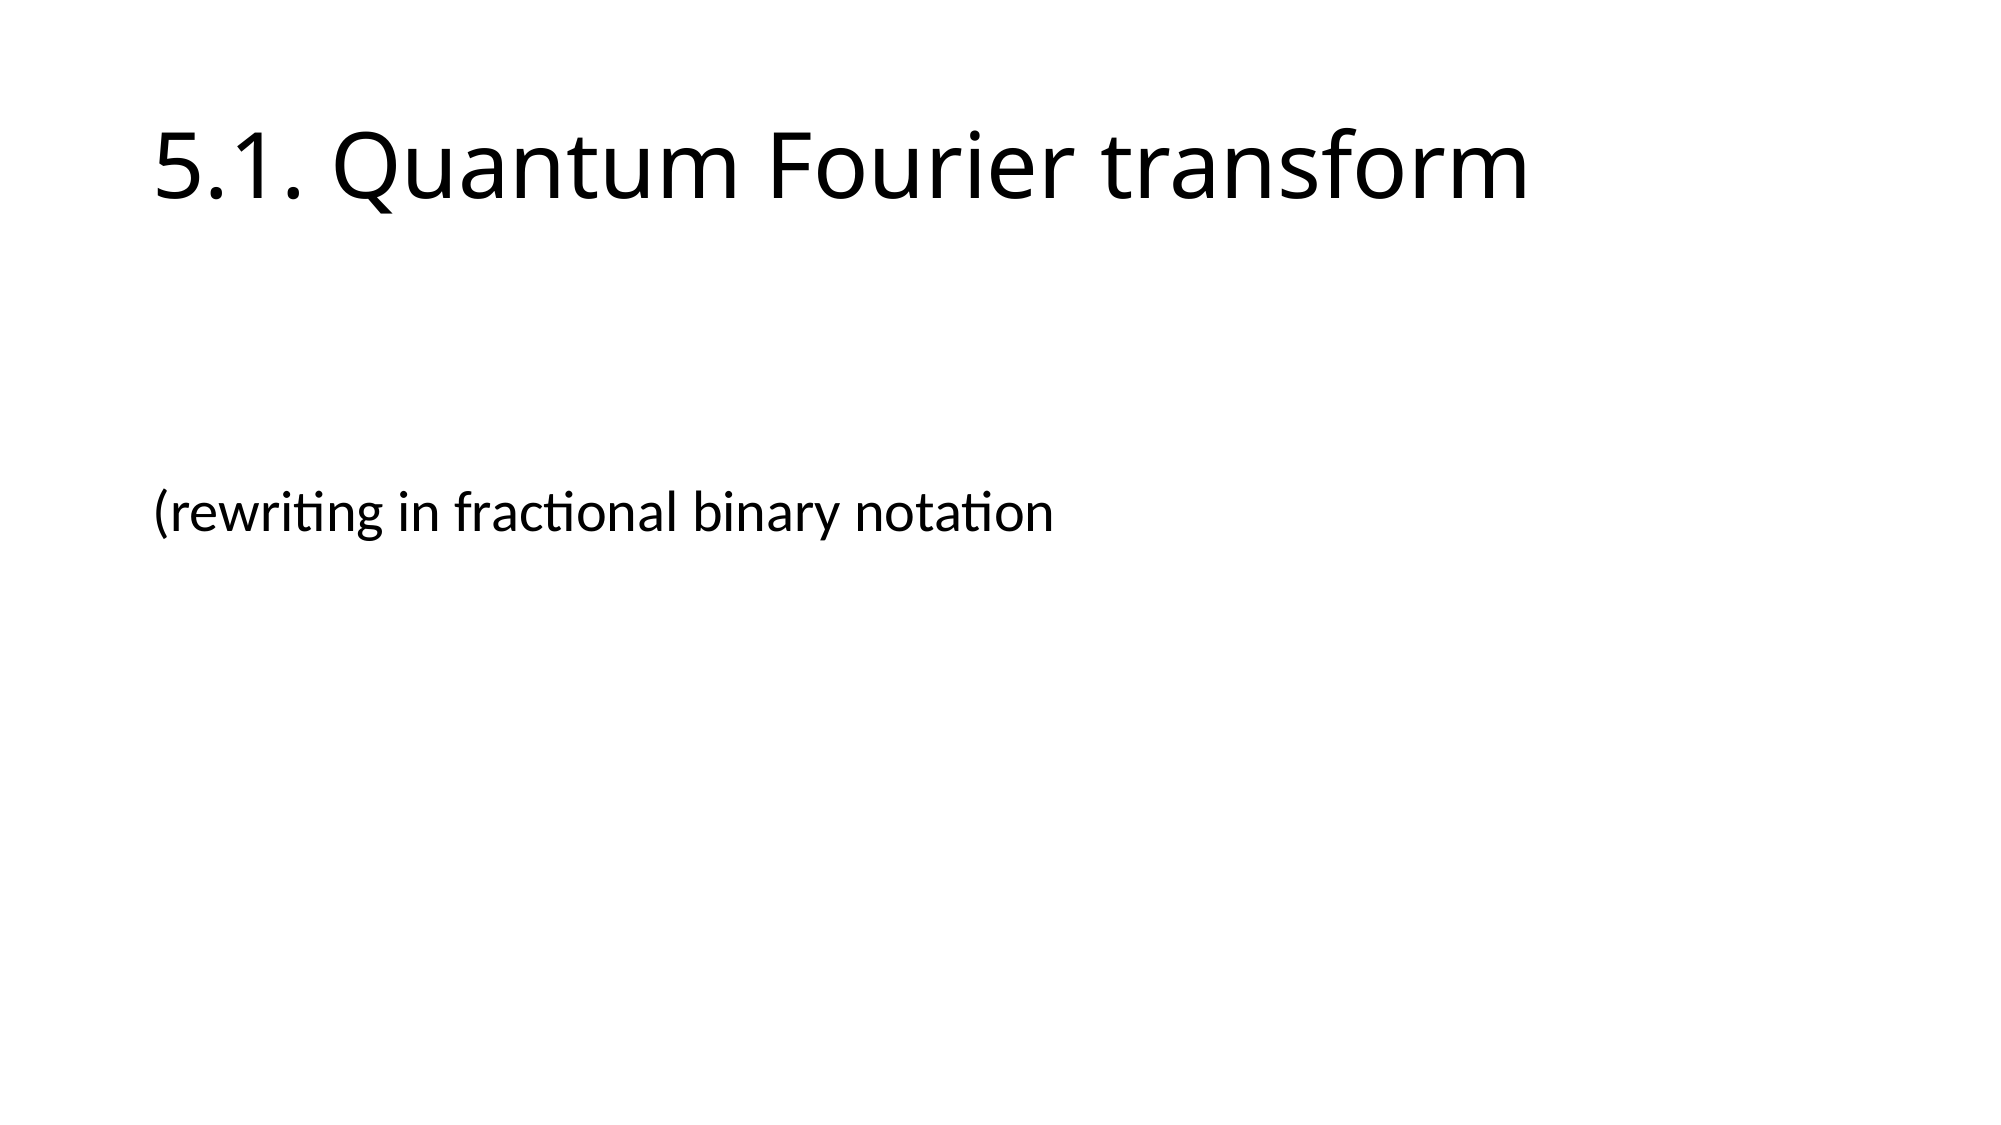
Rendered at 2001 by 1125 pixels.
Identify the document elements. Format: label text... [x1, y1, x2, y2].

title 5.1. Quantum Fourier transform [137, 59, 1863, 278]
